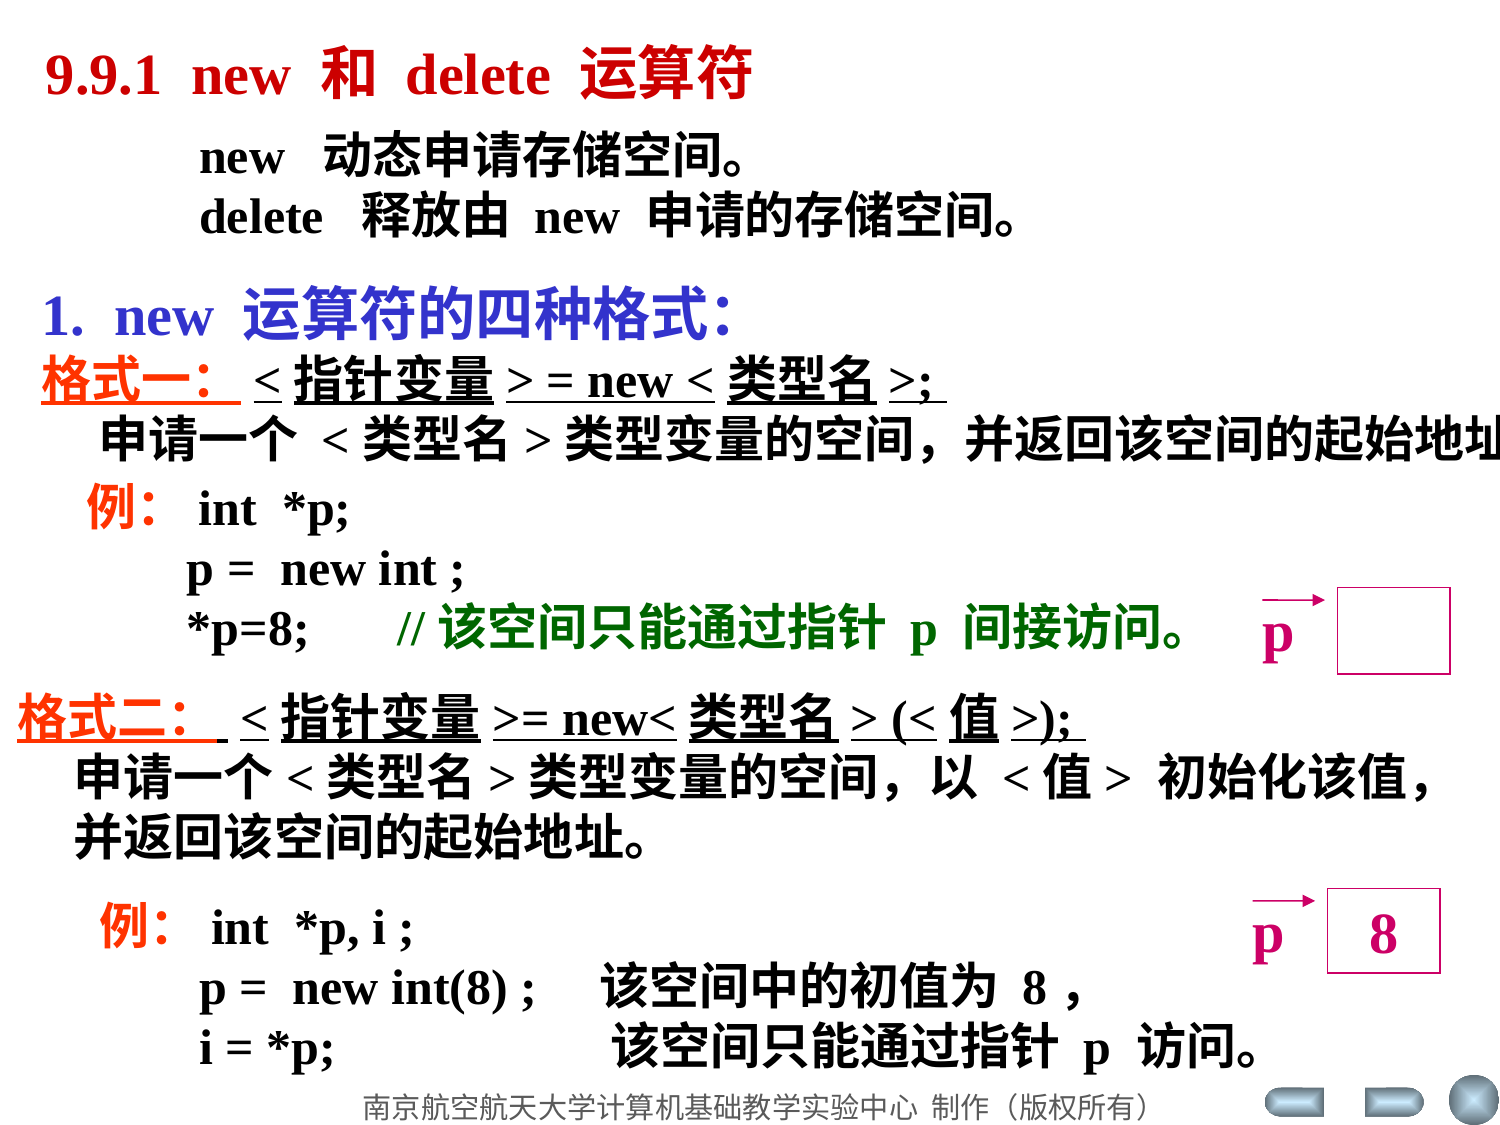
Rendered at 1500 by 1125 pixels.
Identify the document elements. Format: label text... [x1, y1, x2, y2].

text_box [1247, 585, 1451, 675]
text_box 1. new 运算符的四种格式： 格式一：<指针变量> = new <类型名>; 申请一个 <类型名>类型变量的空间，并返回该空间的起始地址 [26, 270, 1500, 475]
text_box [1237, 886, 1441, 976]
text_box 格式二： <指针变量>= new<类型名> (<值>); 申请一个<类型名>类型变量的空间，以 <值> 初始化该值， 并返回该空间的起始地址。 [2, 678, 1473, 874]
text_box 例：int *p, i ; p = new int(8) ; 该空间中的初值为 8， i = *p; 该空间只能通过指针 p 访问。 [84, 887, 1301, 1083]
text_box new 动态申请存储空间。 delete 释放由 new 申请的存储空间。 [184, 115, 1060, 251]
text_box 例：int *p; p = new int ; *p=8; //该空间只能通过指针 p 间接访问。 [72, 467, 1228, 663]
text_box 9.9.1 new 和 delete 运算符 [31, 28, 770, 114]
